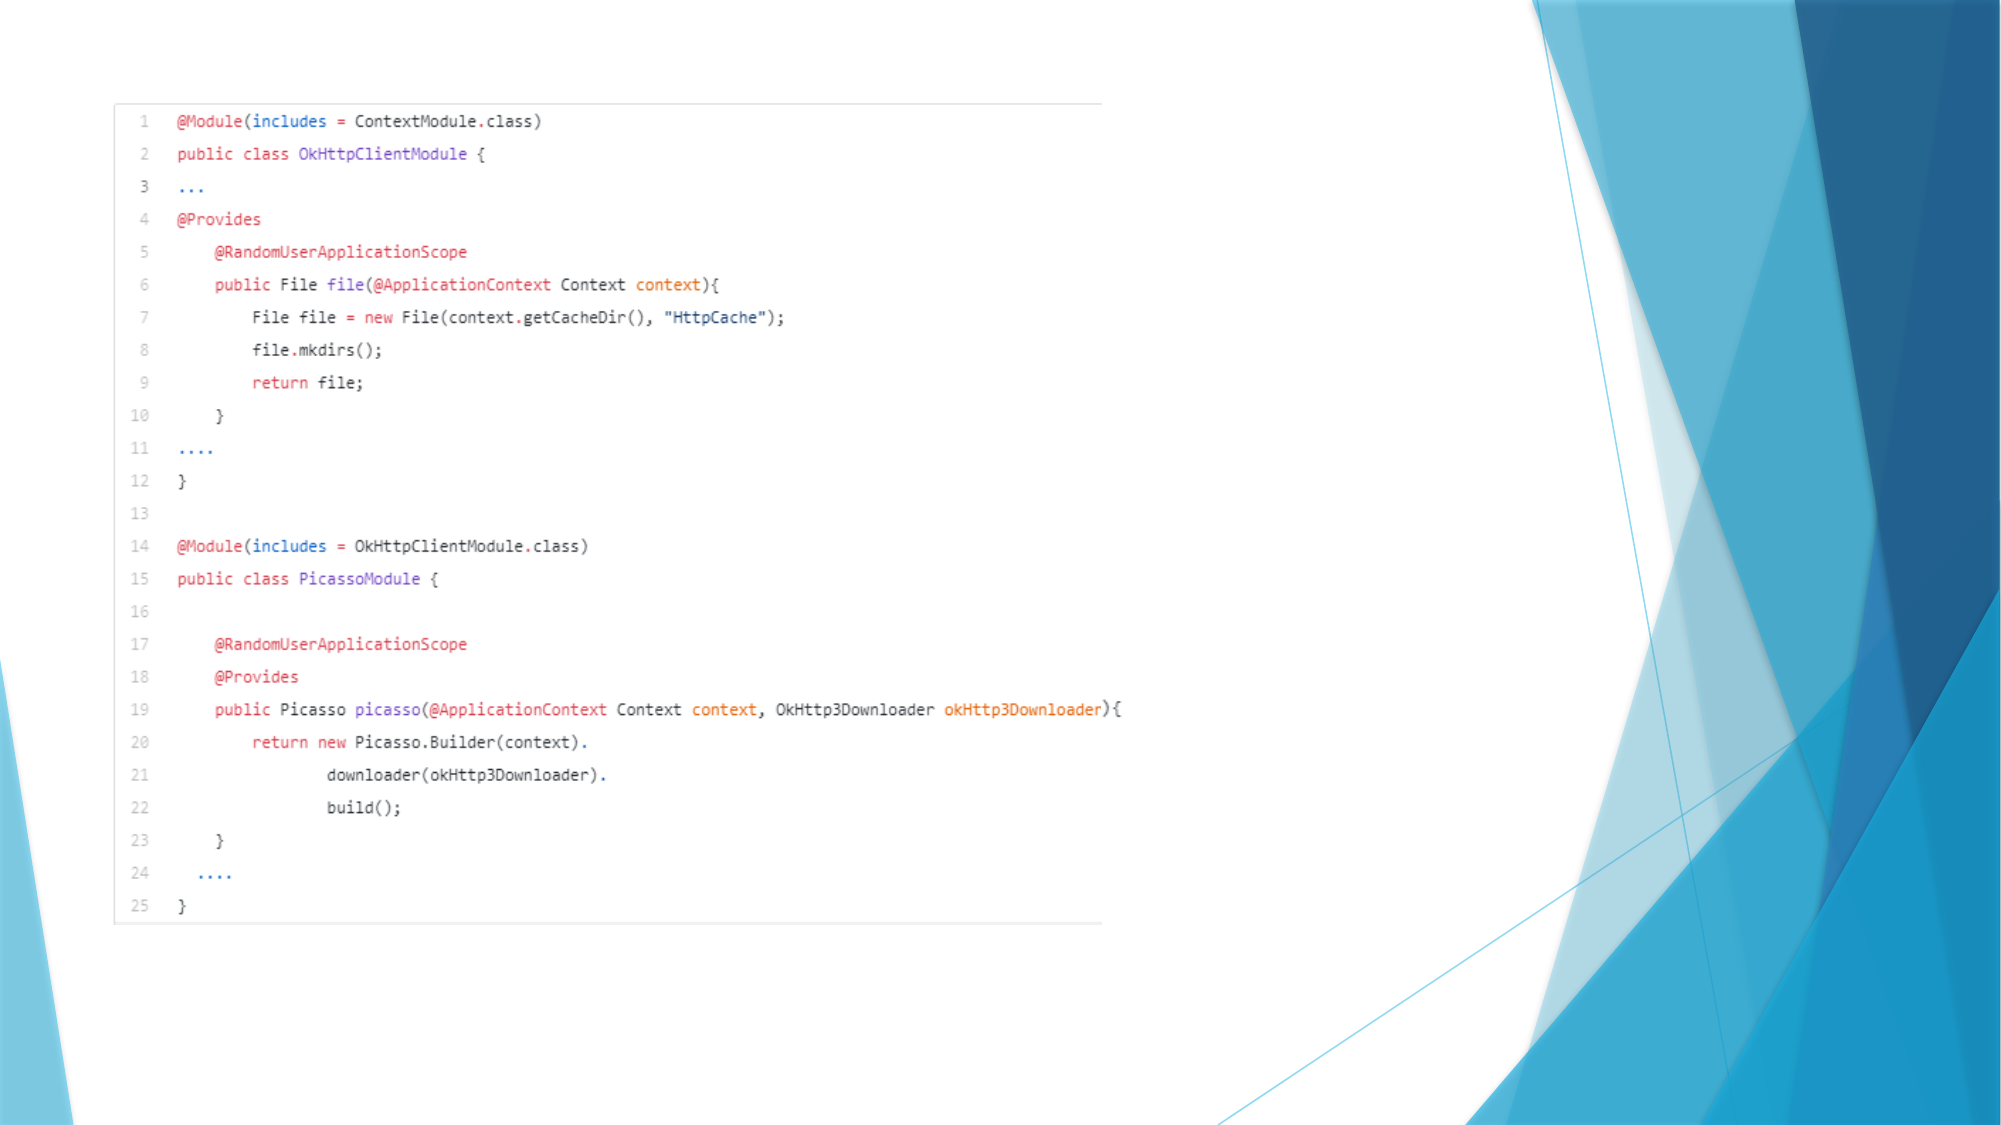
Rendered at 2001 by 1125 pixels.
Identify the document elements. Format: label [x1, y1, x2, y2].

list [110, 99, 1102, 925]
picture [1100, 688, 1127, 726]
